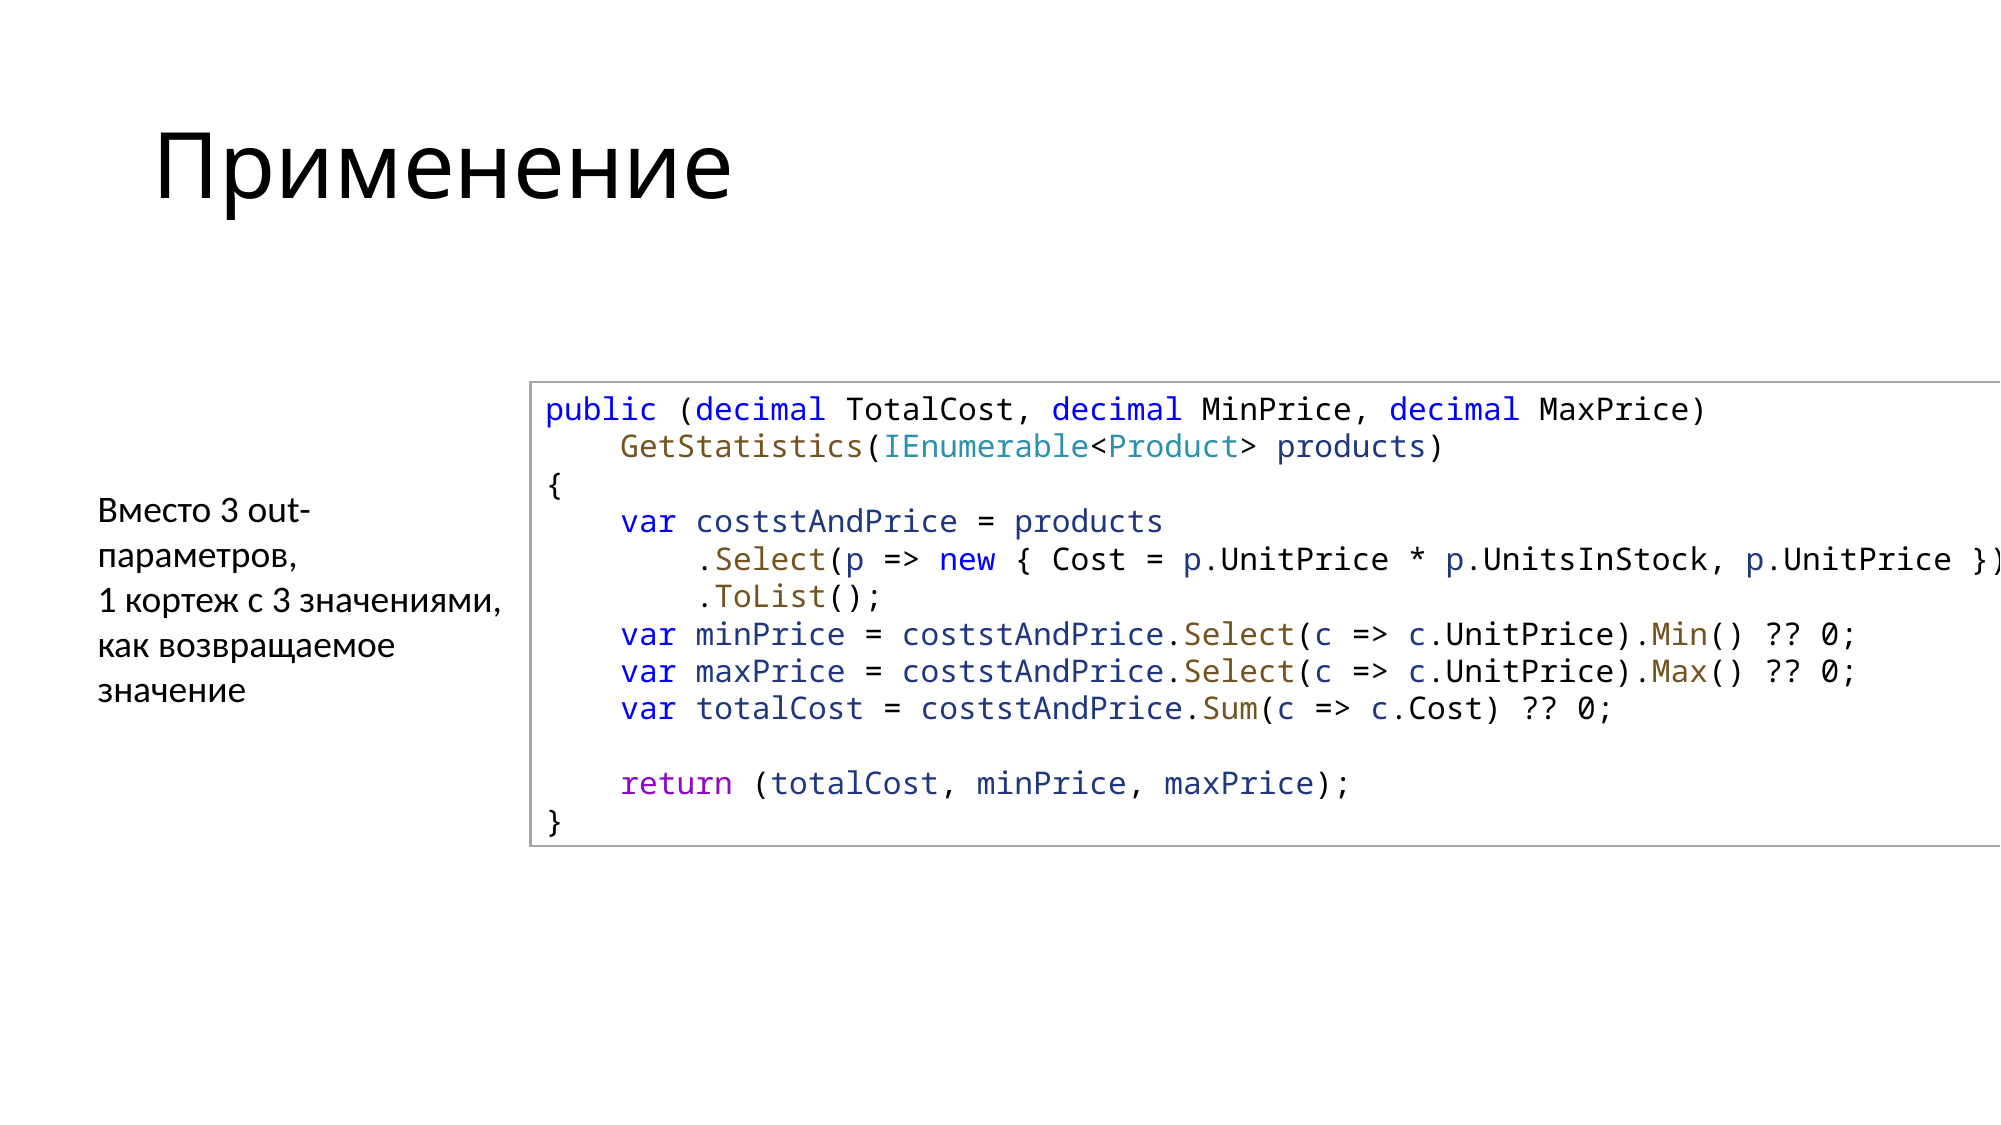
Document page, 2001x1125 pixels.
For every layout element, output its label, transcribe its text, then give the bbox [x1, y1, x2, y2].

text_box Вместо 3 out-параметров, 1 кортеж с 3 значениями, как возвращаемое значение [82, 477, 526, 718]
text_box public (decimal TotalCost, decimal MinPrice, decimal MaxPrice) GetStatistics(IEnumerable<Product> products) { var coststAndPrice = products .Select(p => new { Cost = p.UnitPrice * p.UnitsInStock, p.UnitPrice }) .ToList(); var minPrice = coststAndPrice.Select(c => c.UnitPrice).Min() ?? 0; var maxPrice = coststAndPrice.Select(c => c.UnitPrice).Max() ?? 0; var totalCost = coststAndPrice.Sum(c => c.Cost) ?? 0; return (totalCost, minPrice, maxPrice); } [530, 381, 2000, 847]
title Применение [137, 59, 1863, 278]
